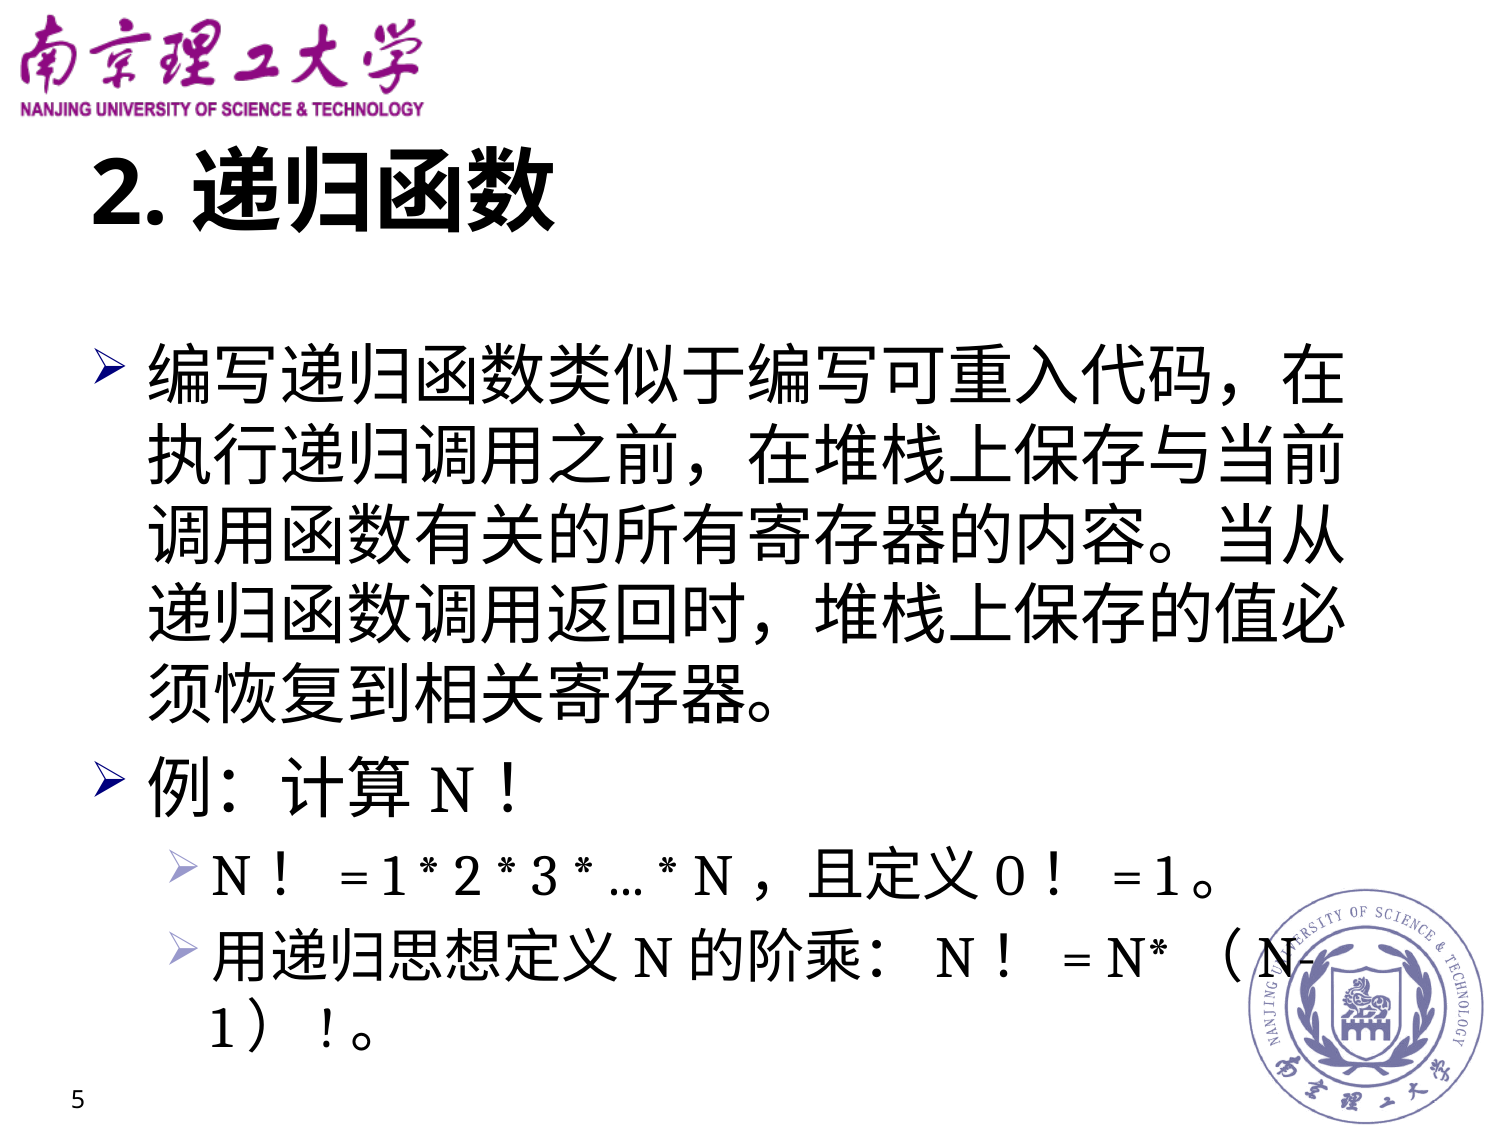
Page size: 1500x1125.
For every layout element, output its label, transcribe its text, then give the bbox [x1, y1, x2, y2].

slide_number 5 [0, 1049, 101, 1125]
title 2.递归函数 [74, 74, 1426, 301]
picture [0, 0, 425, 132]
list 编写递归函数类似于编写可重入代码，在执行递归调用之前，在堆栈上保存与当前调用函数有关的所有寄存器的内容。当从递归函数调用返回时，堆栈上保存的值必须恢复到相关寄存器。 例：计算N！ N！= 1 * 2 * 3 * ... * N，且定义0！= 1。 用递归思想定义N的阶乘：N！= N*（N-1）!。 [74, 324, 1426, 1088]
